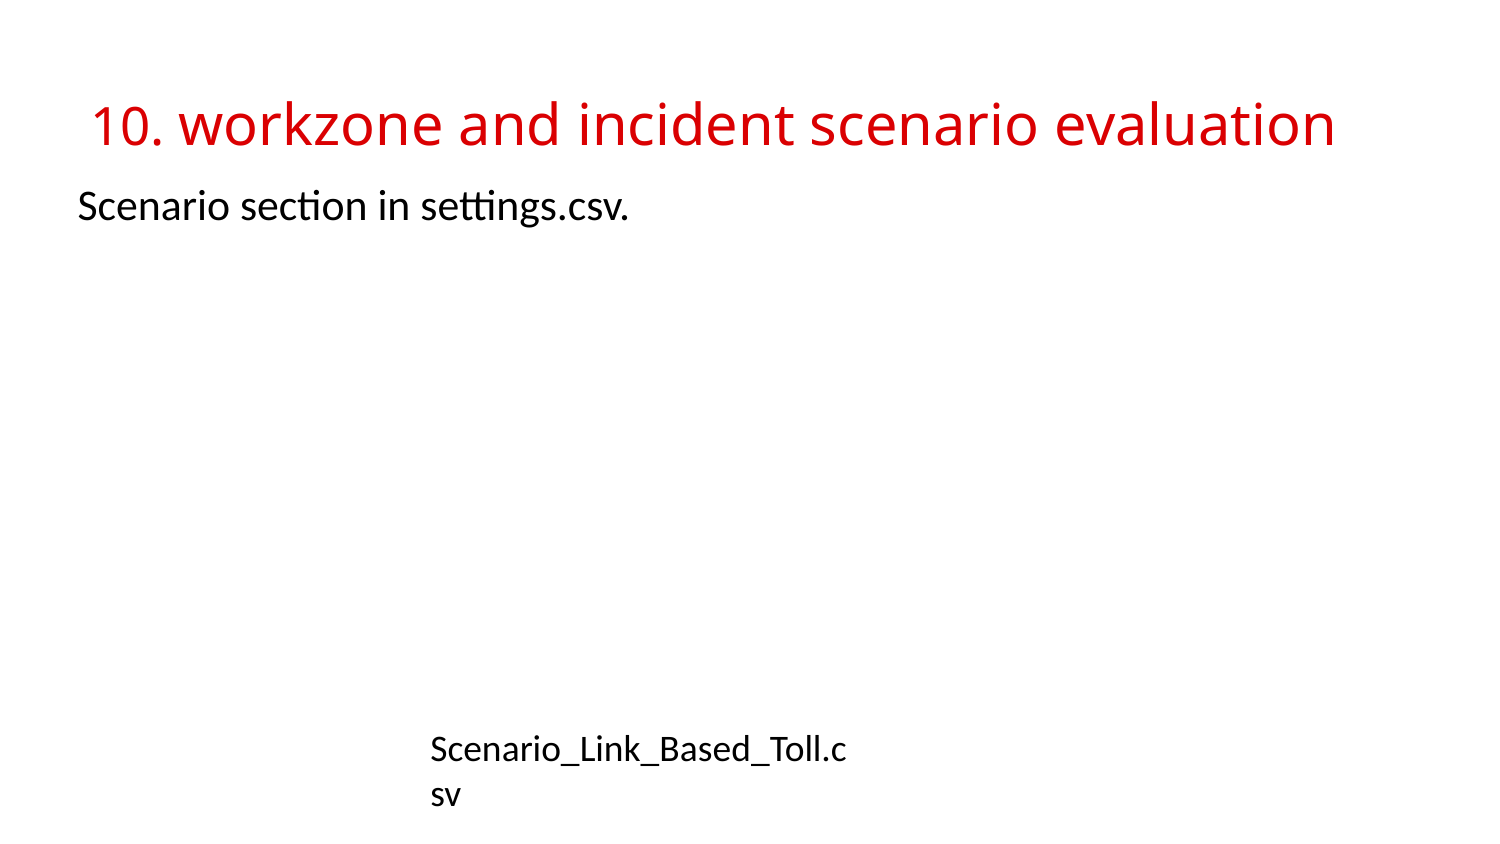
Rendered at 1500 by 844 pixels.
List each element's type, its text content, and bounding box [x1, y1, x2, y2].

list Scenario section in settings.csv. [62, 174, 824, 574]
text_box Scenario_Link_Based_Toll.csv [415, 716, 863, 822]
title 10. workzone and incident scenario evaluation [75, 33, 1425, 175]
